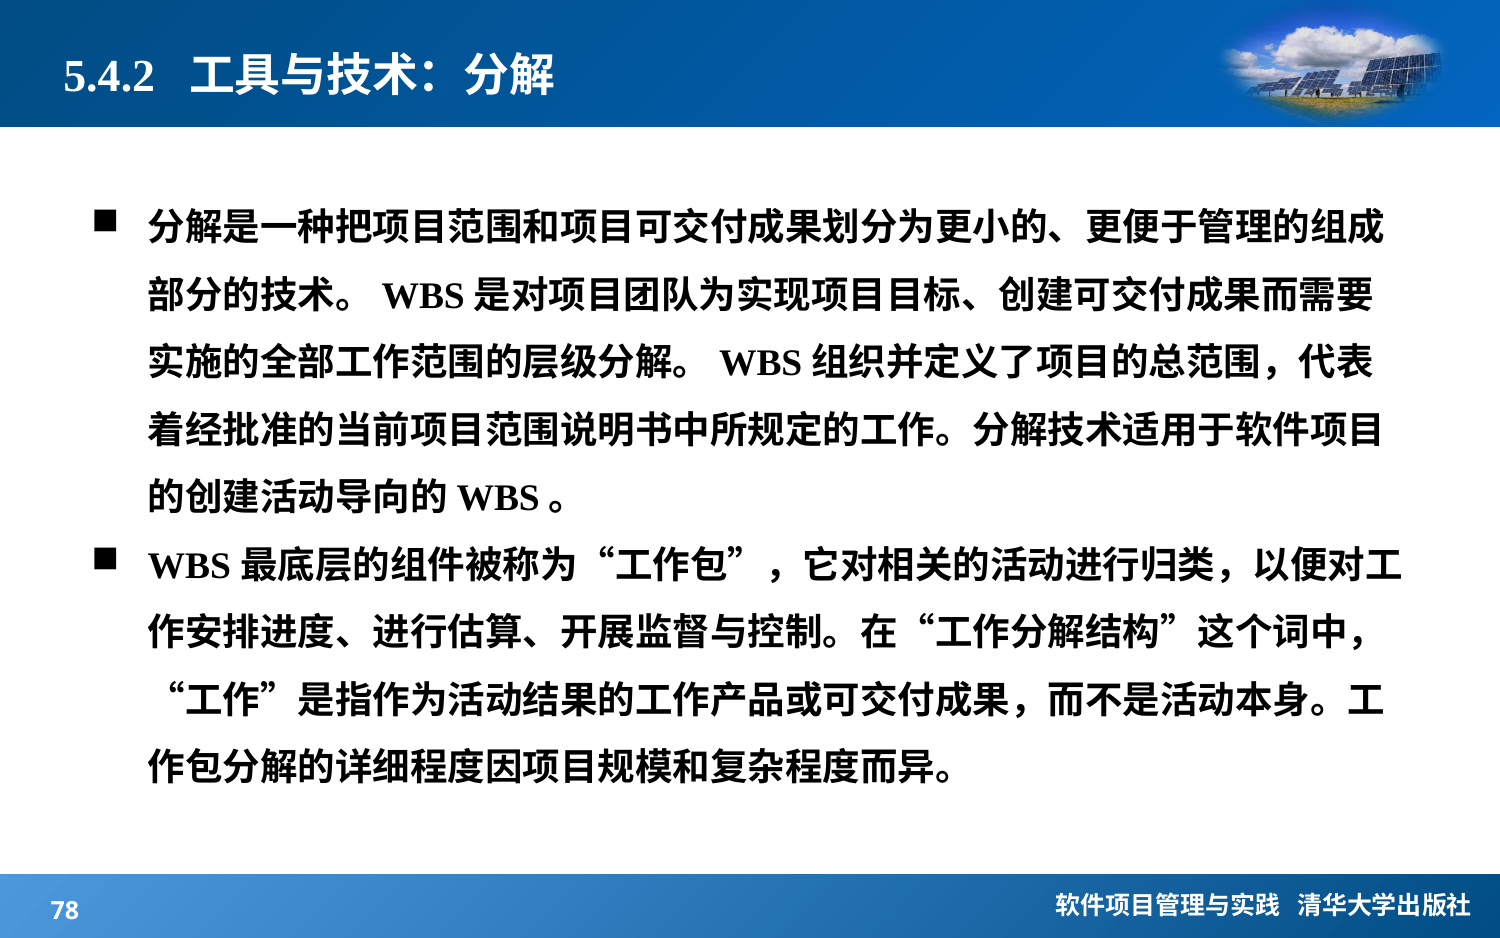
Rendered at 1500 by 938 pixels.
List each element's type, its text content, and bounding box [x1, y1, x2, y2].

text_box 分解是一种把项目范围和项目可交付成果划分为更小的、更便于管理的组成部分的技术。WBS是对项目团队为实现项目目标、创建可交付成果而需要实施的全部工作范围的层级分解。WBS组织并定义了项目的总范围，代表着经批准的当前项目范围说明书中所规定的工作。分解技术适用于软件项目的创建活动导向的WBS。 WBS最底层的组件被称为“工作包”，它对相关的活动进行归类，以便对工作安排进度、进行估算、开展监督与控制。在“工作分解结构”这个词中，“工作”是指作为活动结果的工作产品或可交付成果，而不是活动本身。工作包分解的详细程度因项目规模和复杂程度而异。 [76, 173, 1424, 759]
title 5.4.2 工具与技术：分解 [48, 19, 1005, 127]
picture [1233, 6, 1433, 113]
